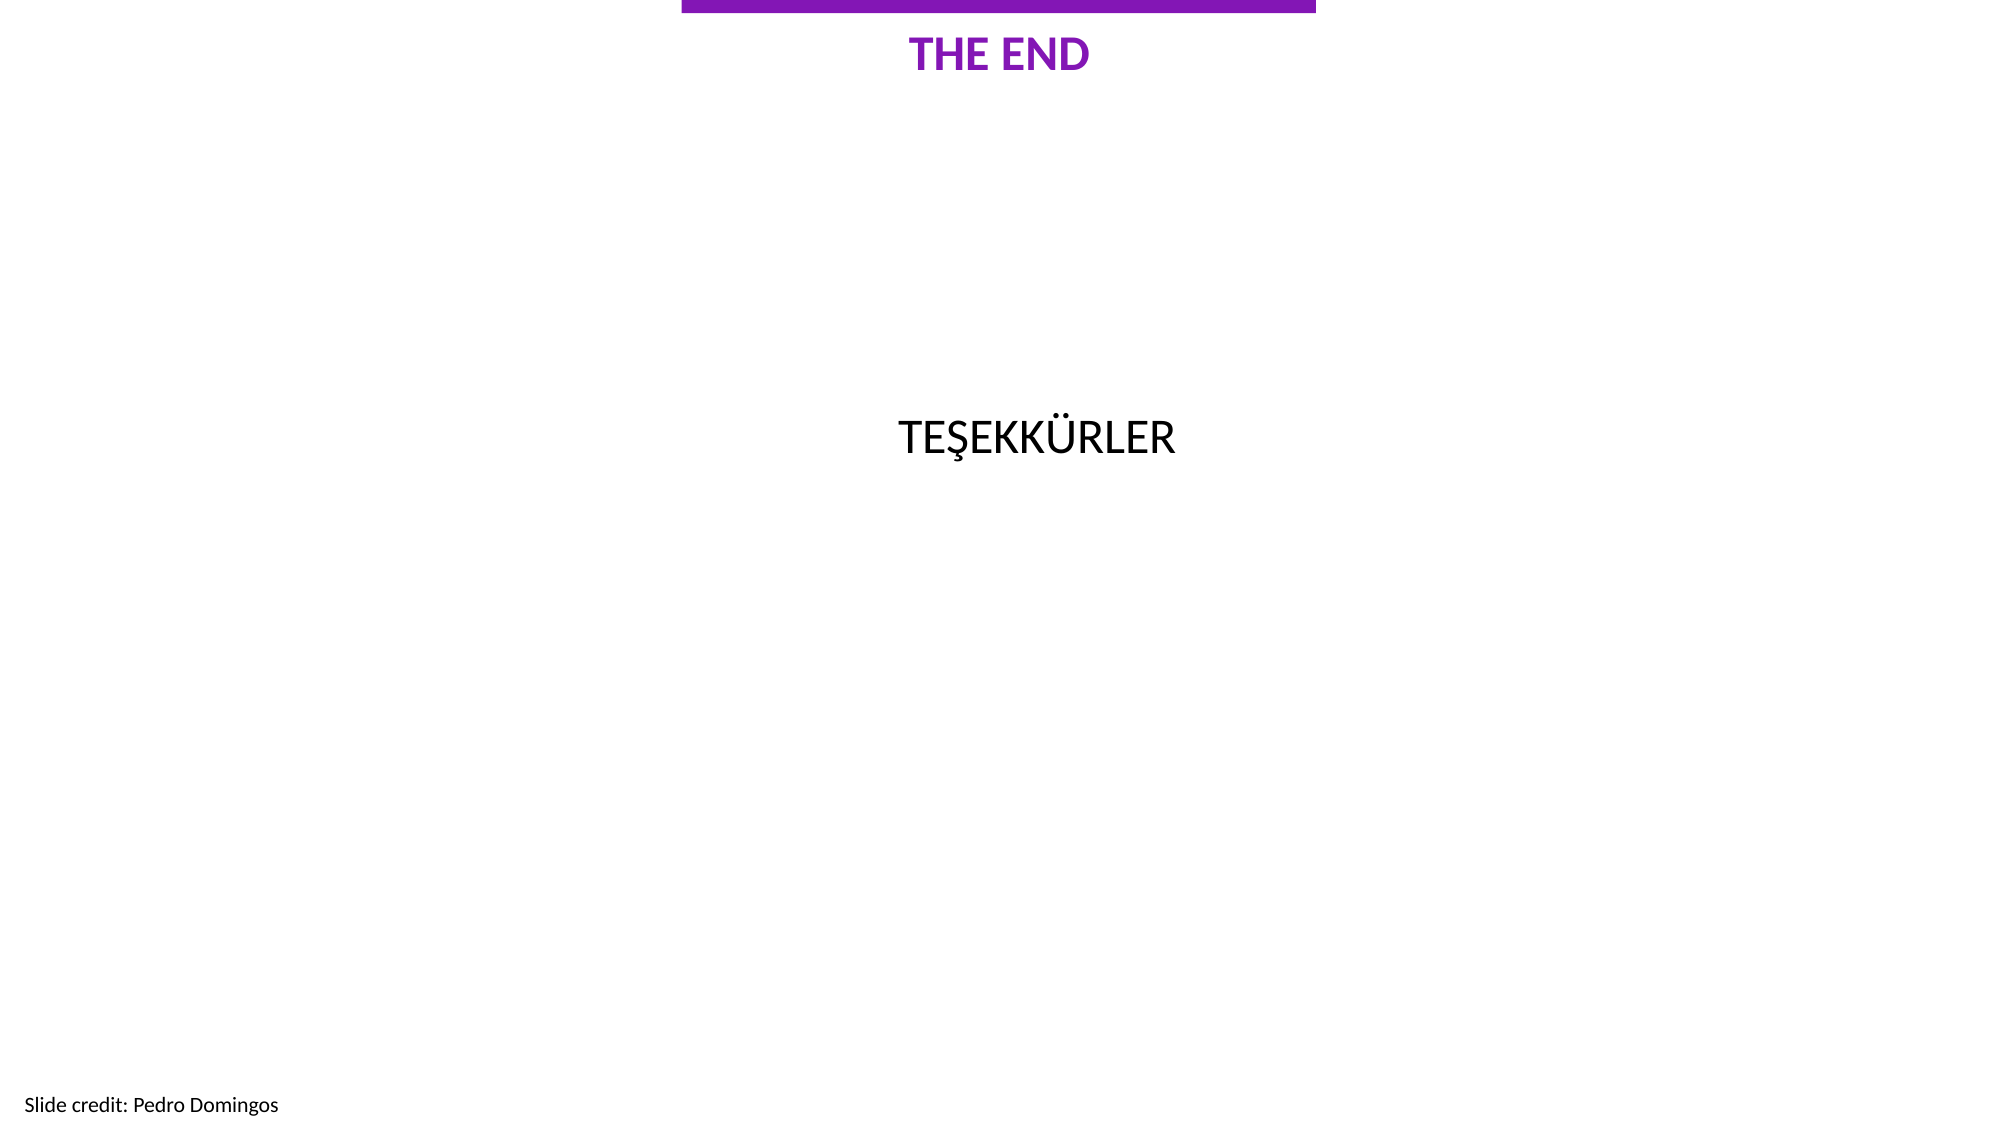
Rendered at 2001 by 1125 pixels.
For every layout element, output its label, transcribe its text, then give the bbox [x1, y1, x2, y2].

text_box Slide credit: Pedro Domingos [9, 1083, 1010, 1125]
text_box TEŞEKKÜRLER [883, 395, 1193, 471]
text_box THE END [664, 13, 1335, 89]
text_box [681, 0, 1317, 13]
